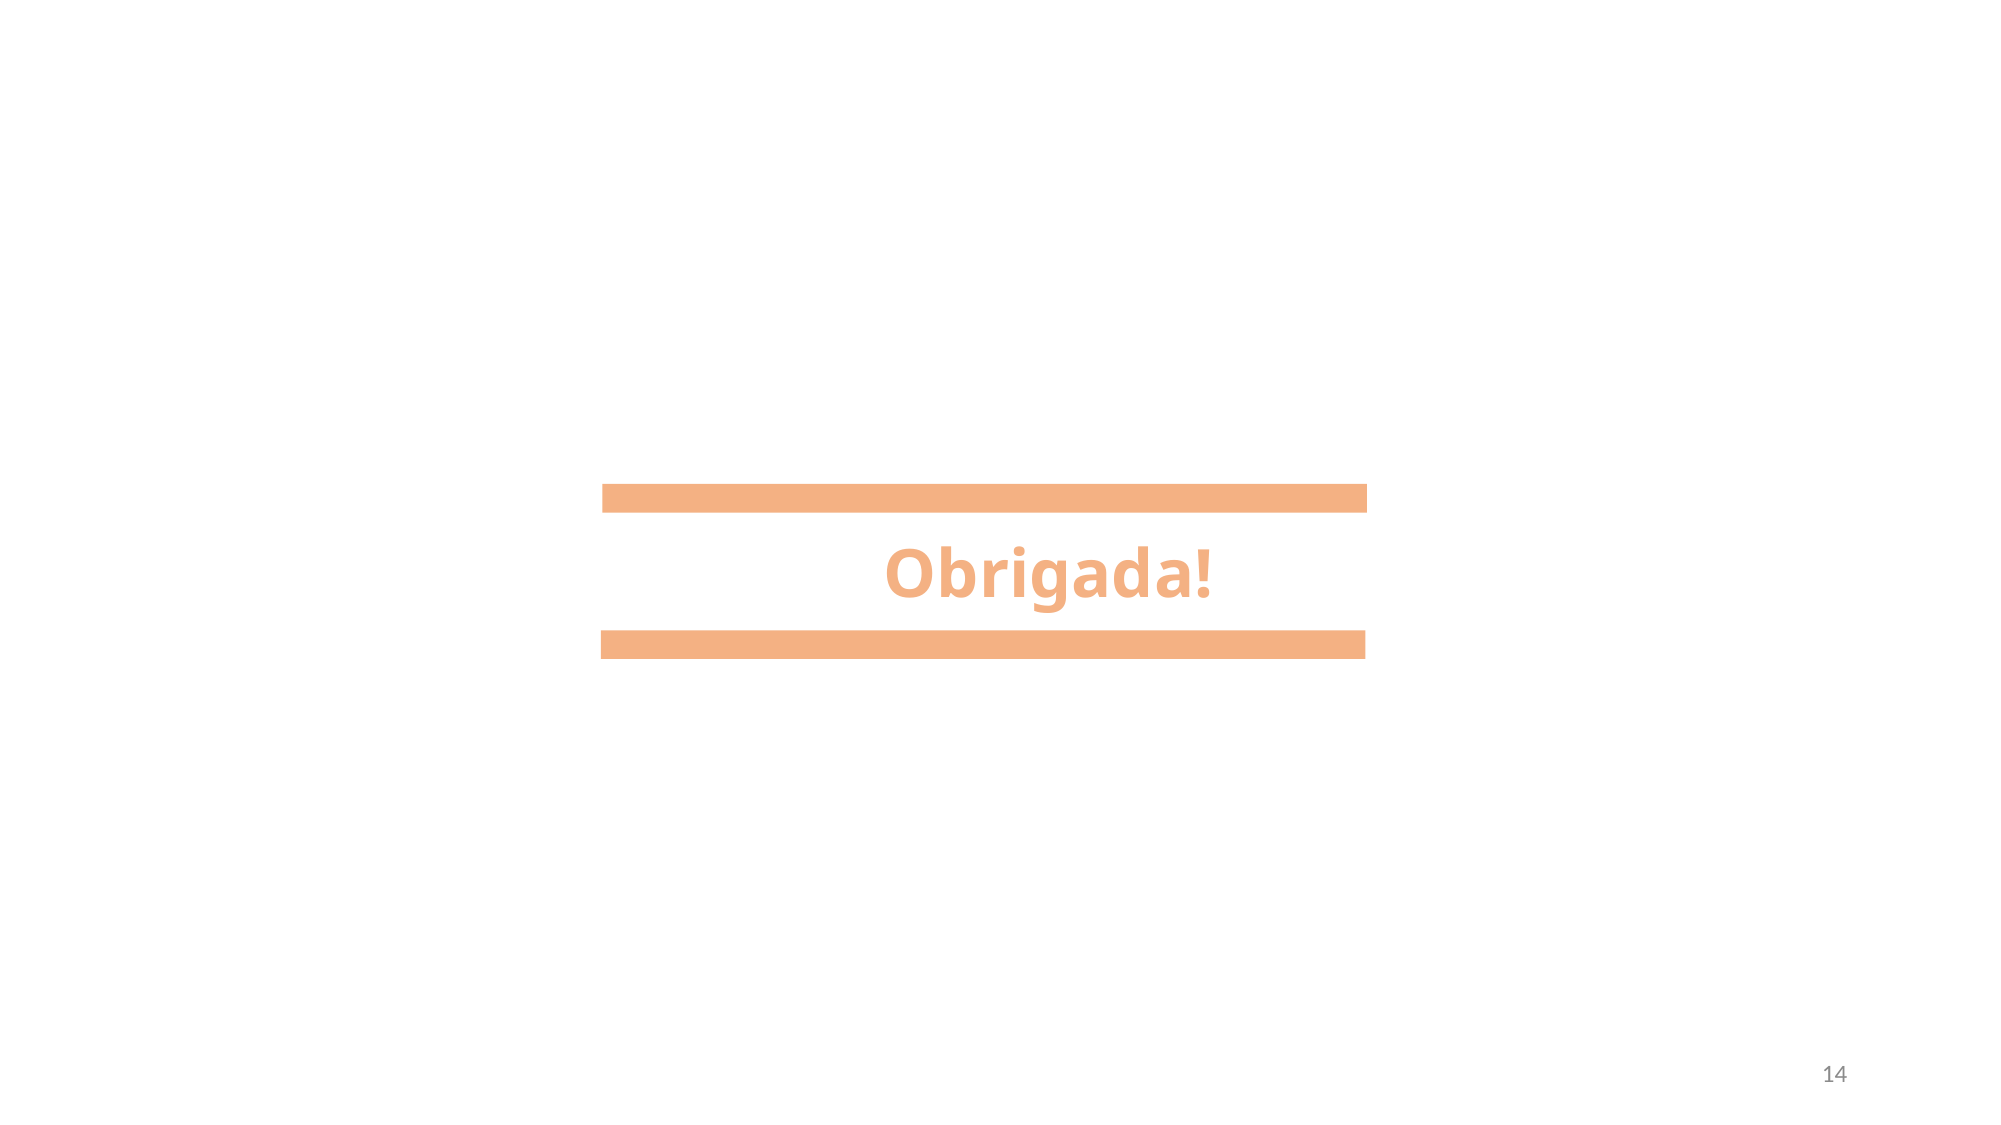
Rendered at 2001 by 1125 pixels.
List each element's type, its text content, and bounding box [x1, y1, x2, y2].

text_box [601, 483, 1368, 514]
text_box [600, 629, 1366, 660]
text_box Obrigada! [868, 523, 1569, 619]
slide_number 14 [1412, 1042, 1863, 1103]
